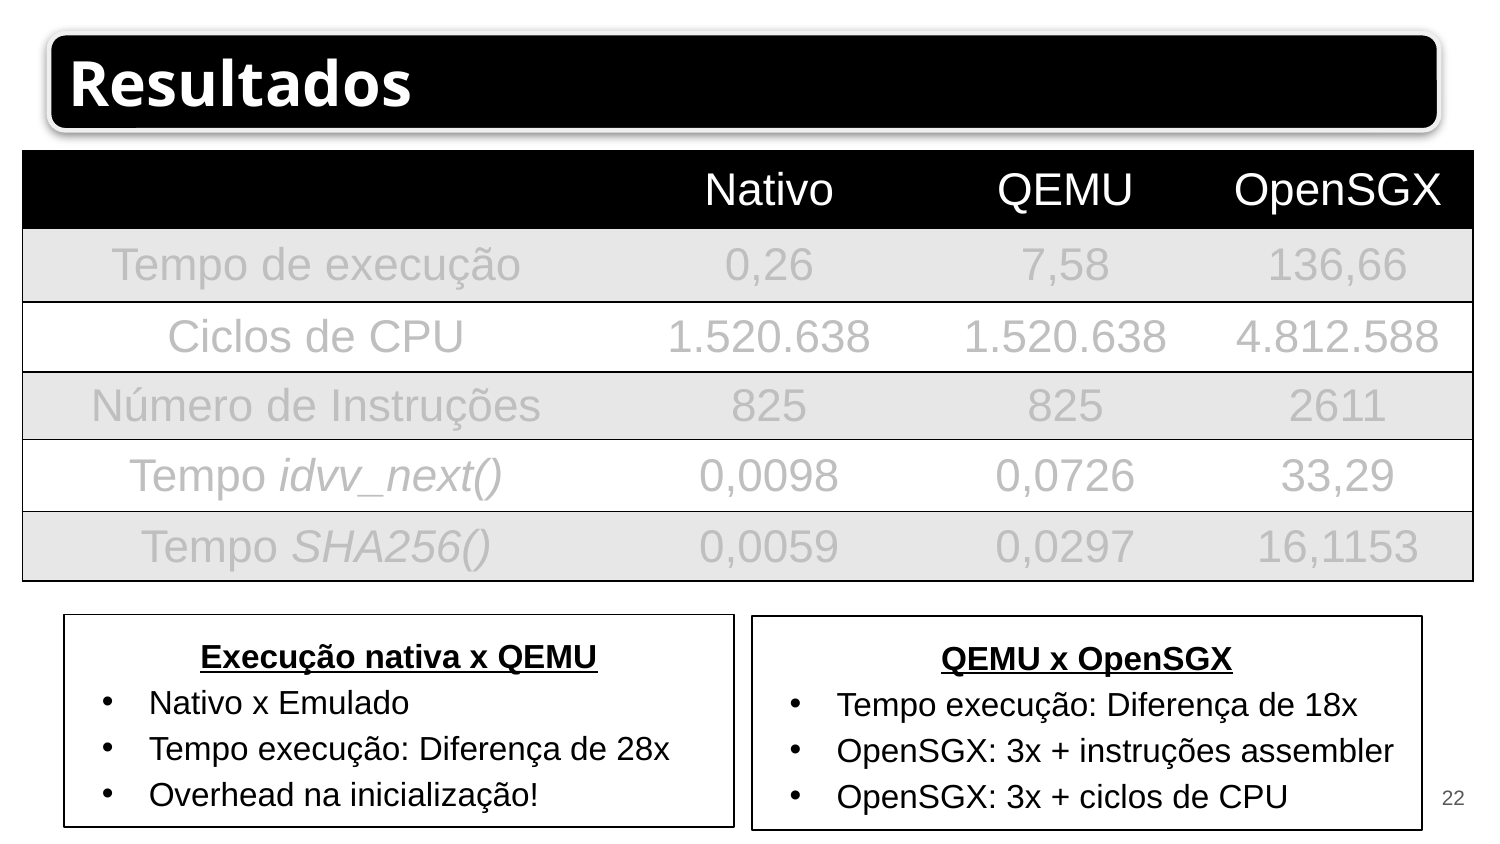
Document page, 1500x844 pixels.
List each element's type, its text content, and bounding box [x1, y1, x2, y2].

table_cell 0,0098 [610, 440, 928, 511]
text_box Resultados [49, 33, 1440, 131]
text_box Execução nativa x QEMU Nativo x Emulado Tempo execução: Diferença de 28x Overhead na inicialização! [63, 614, 734, 828]
table_cell 16,1153 [1203, 512, 1472, 580]
text_box [53, 582, 1433, 815]
table_cell Número de Instruções [23, 373, 610, 439]
text_box QEMU x OpenSGX Tempo execução: Diferença de 18x OpenSGX: 3x + instruções assembler OpenSGX: 3x + ciclos de CPU [751, 616, 1422, 831]
table_header QEMU [928, 152, 1203, 227]
table_cell 825 [610, 373, 928, 439]
table_cell Tempo idvv_next() [23, 440, 610, 511]
table_cell 0,0297 [928, 512, 1203, 580]
table_header Nativo [610, 152, 928, 227]
table_cell 0,26 [610, 229, 928, 301]
table_cell Tempo SHA256() [23, 512, 610, 580]
table_cell 1.520.638 [610, 303, 928, 371]
table_cell 0,0726 [928, 440, 1203, 511]
table_cell Tempo de execução [23, 229, 610, 301]
table_header OpenSGX [1203, 152, 1472, 227]
table_cell 7,58 [928, 229, 1203, 301]
table_cell 2611 [1203, 373, 1472, 439]
table_cell 0,0059 [610, 512, 928, 580]
table_cell 1.520.638 [928, 303, 1203, 371]
table_cell 4.812.588 [1203, 303, 1472, 371]
table_cell 825 [928, 373, 1203, 439]
table_header [23, 152, 610, 227]
slide_number 22 [1422, 764, 1480, 830]
table_cell 33,29 [1203, 440, 1472, 511]
table_cell Ciclos de CPU [23, 303, 610, 371]
table_cell 136,66 [1203, 229, 1472, 301]
